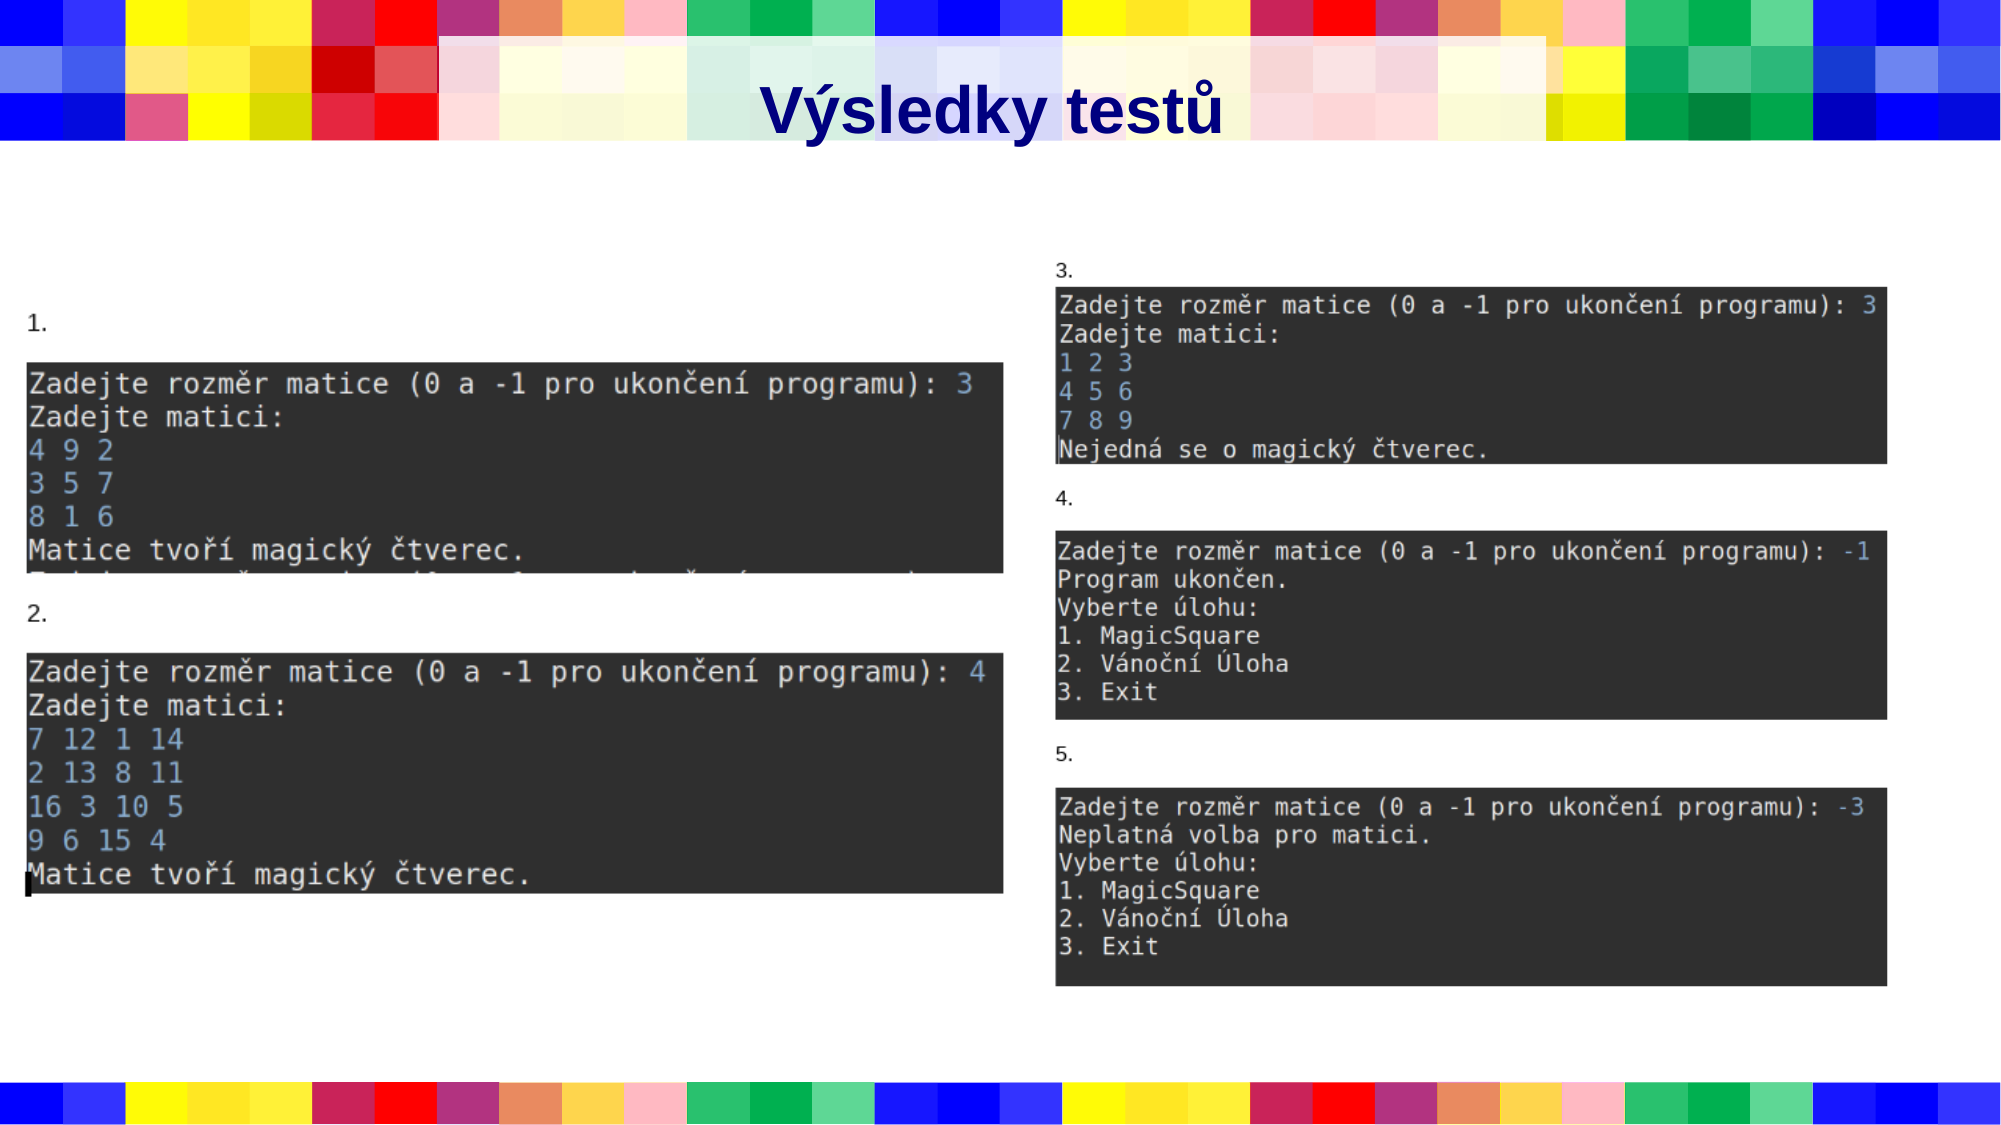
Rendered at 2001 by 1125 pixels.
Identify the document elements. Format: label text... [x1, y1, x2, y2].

picture [4, 176, 1926, 1006]
title Výsledky testů [439, 36, 1547, 177]
